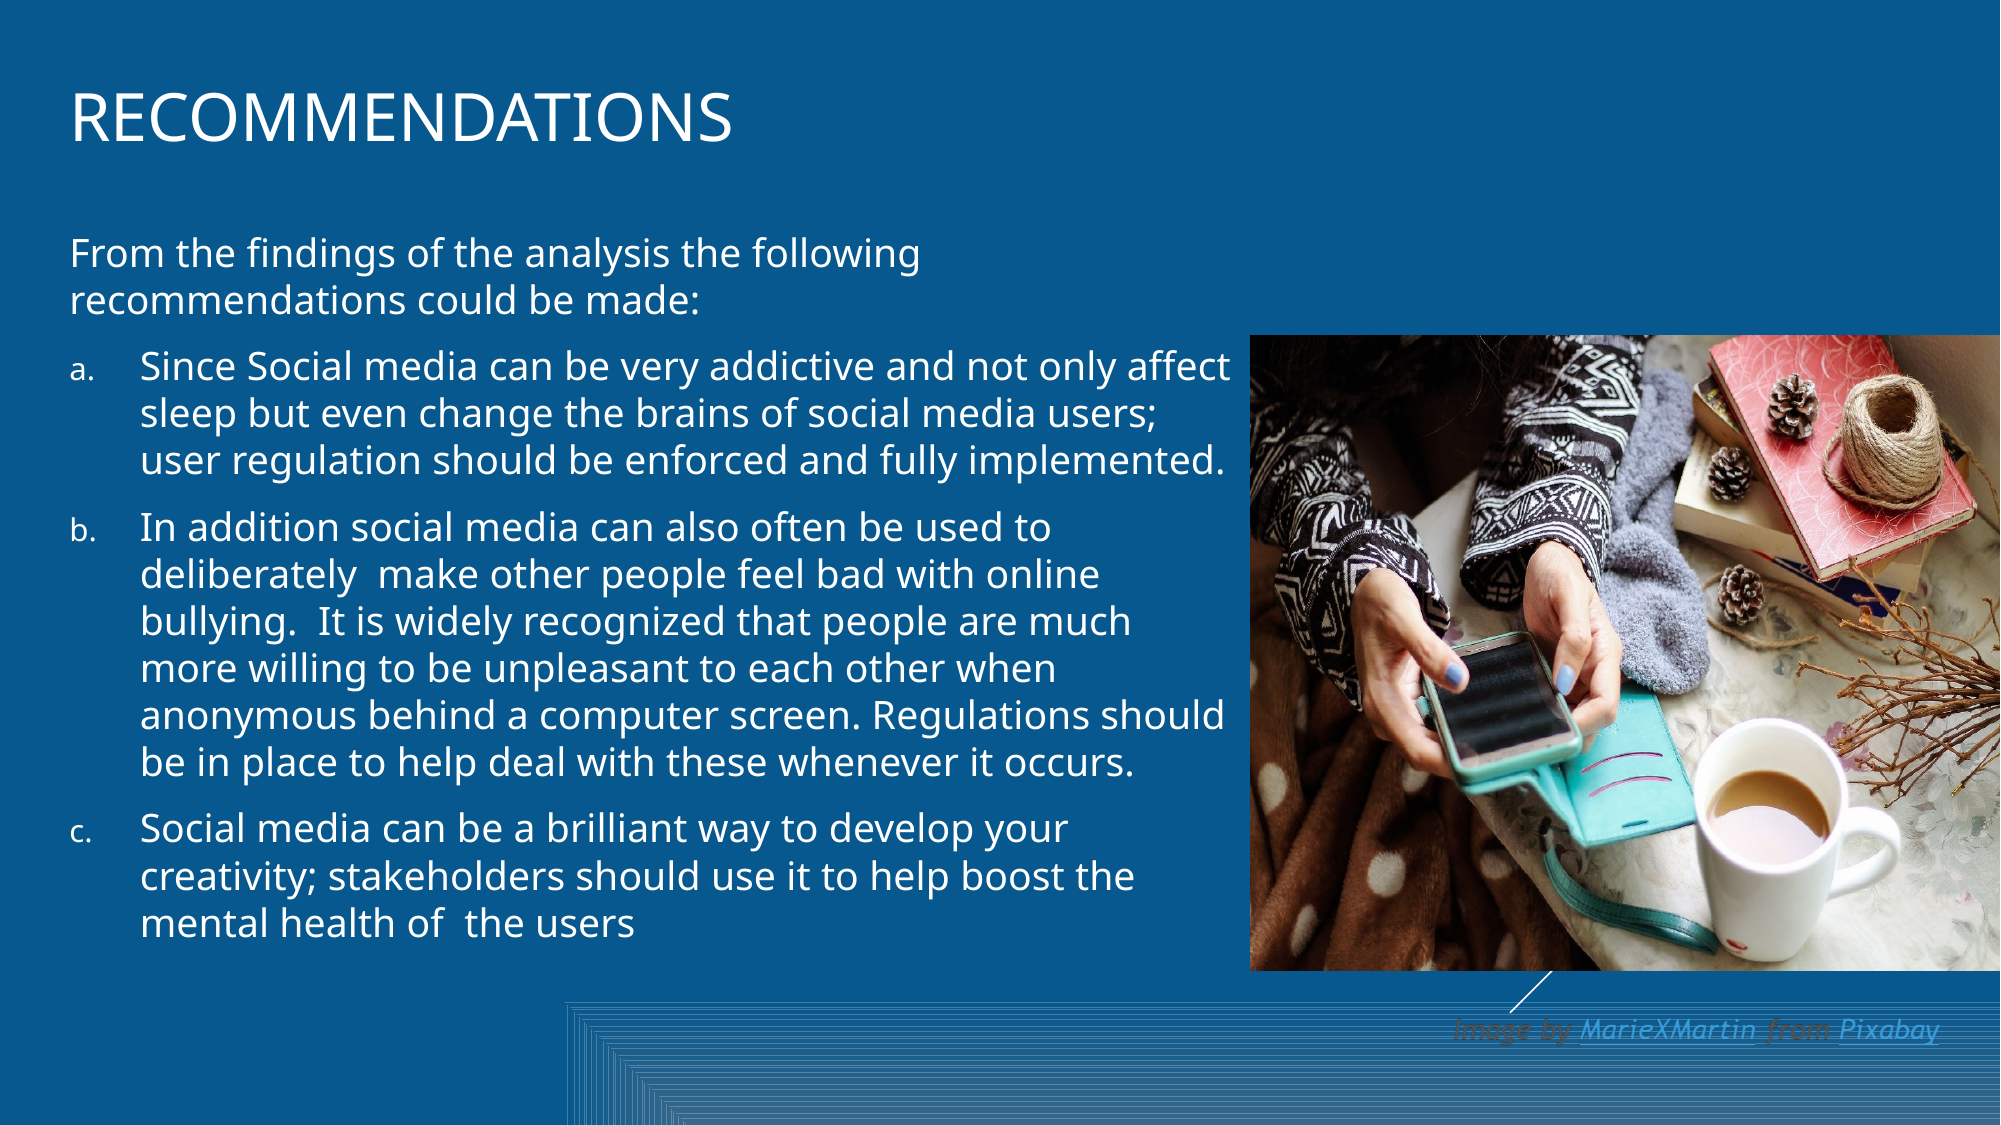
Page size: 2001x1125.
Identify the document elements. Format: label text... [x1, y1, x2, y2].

title Recommendations [54, 46, 1842, 183]
list From the findings of the analysis the following recommendations could be made: Since Social media can be very addictive and not only affect sleep but even change the brains of social media users; user regulation should be enforced and fully implemented. In addition social media can also often be used to deliberately make other people feel bad with online bullying. It is widely recognized that people are much more willing to be unpleasant to each other when anonymous behind a computer screen. Regulations should be in place to help deal with these whenever it occurs. Social media can be a brilliant way to develop your creativity; stakeholders should use it to help boost the mental health of the users [54, 213, 1251, 1093]
picture [1249, 999, 1957, 1064]
picture [1250, 335, 2000, 971]
